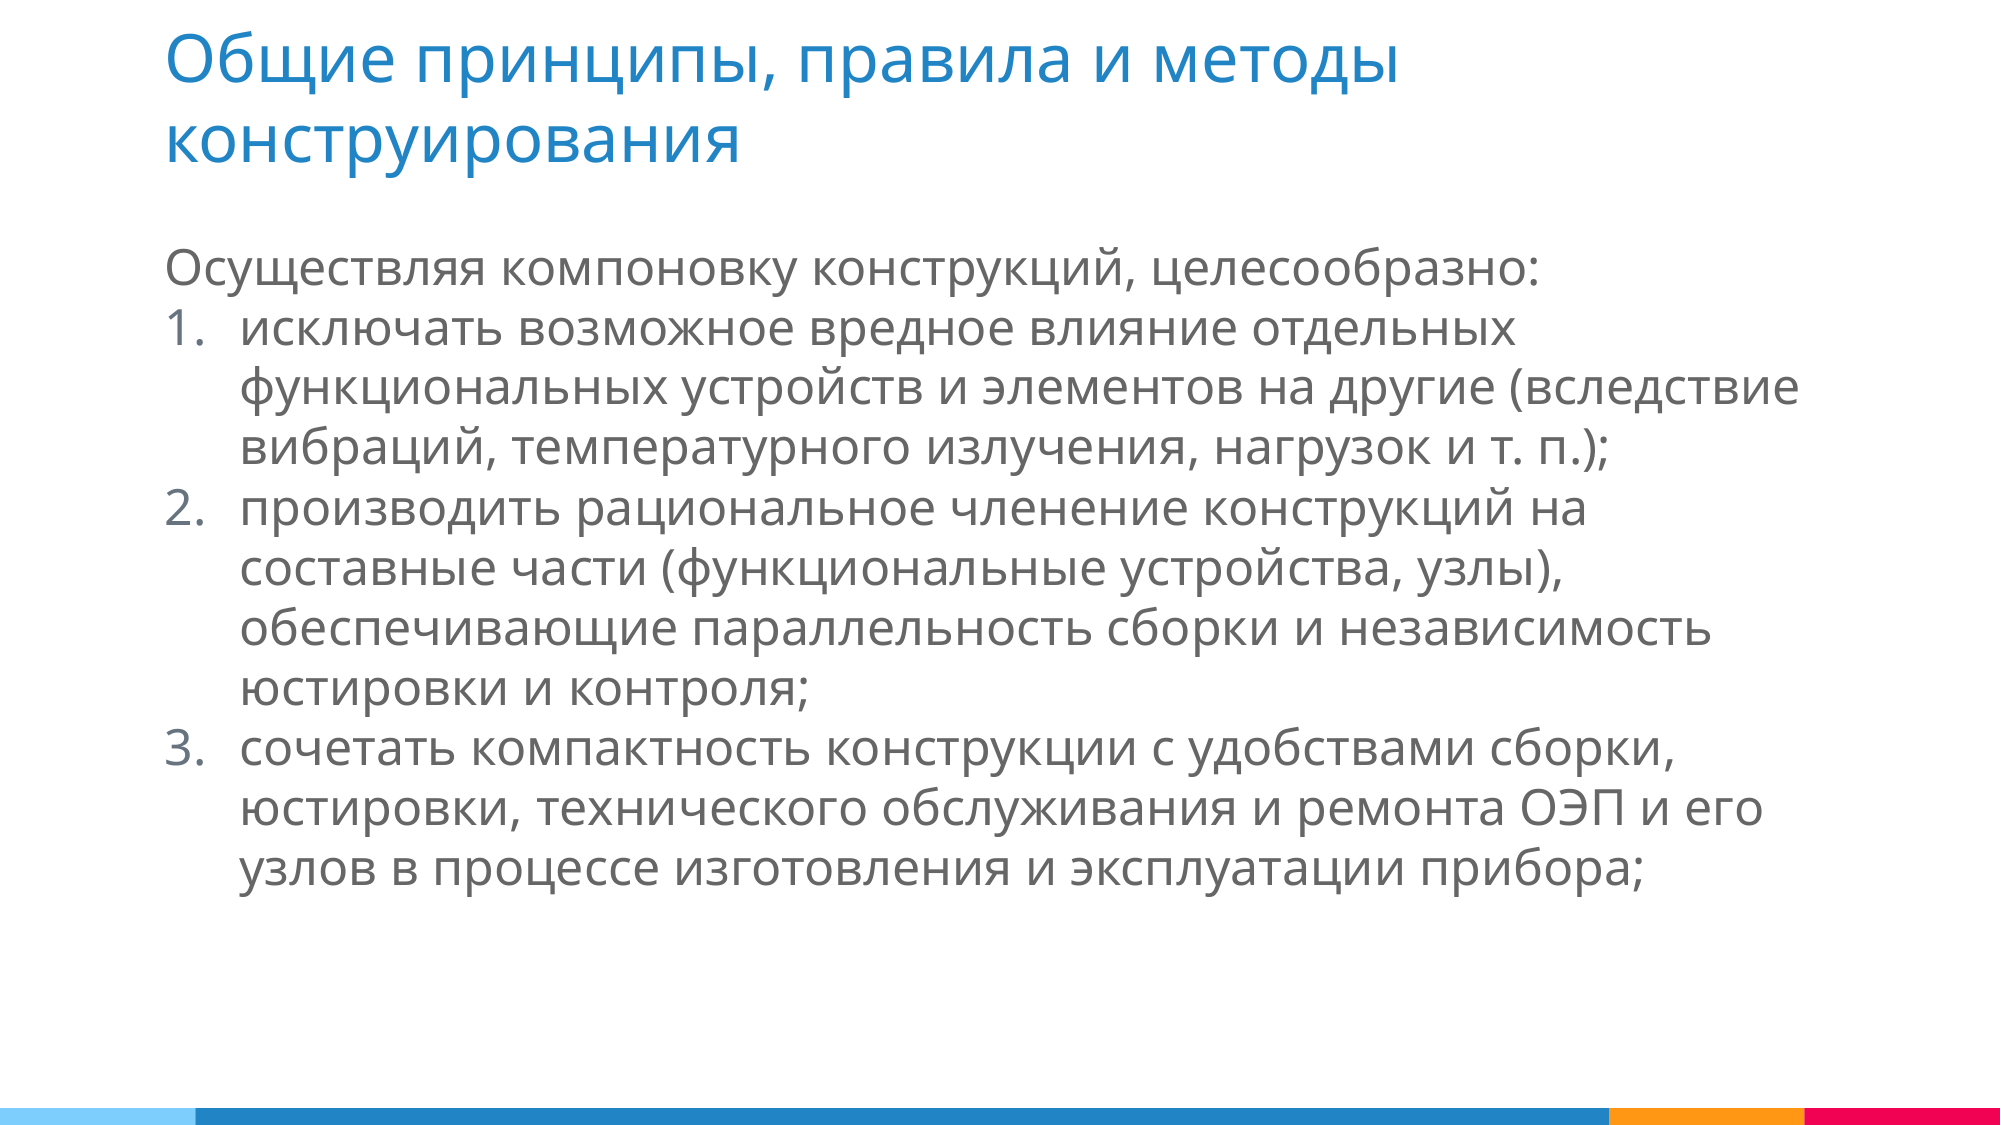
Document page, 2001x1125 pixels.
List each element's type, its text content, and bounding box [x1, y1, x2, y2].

text_box Общие принципы, правила и методы конструирования [149, 0, 1839, 183]
list Осуществляя компоновку конструкций, целесообразно: исключать возможное вредное влияние отдельных функциональных устройств и элементов на другие (вследствие вибраций, температурного излучения, нагрузок и т. п.); производить рациональное членение конструкций на составные части (функциональные устройства, узлы), обеспечивающие параллельность сборки и независимость юстировки и контроля; сочетать компактность конструкции с удобствами сборки, юстировки, технического обслуживания и ремонта ОЭП и его узлов в процессе изготовления и эксплуатации прибора; [149, 219, 1839, 997]
